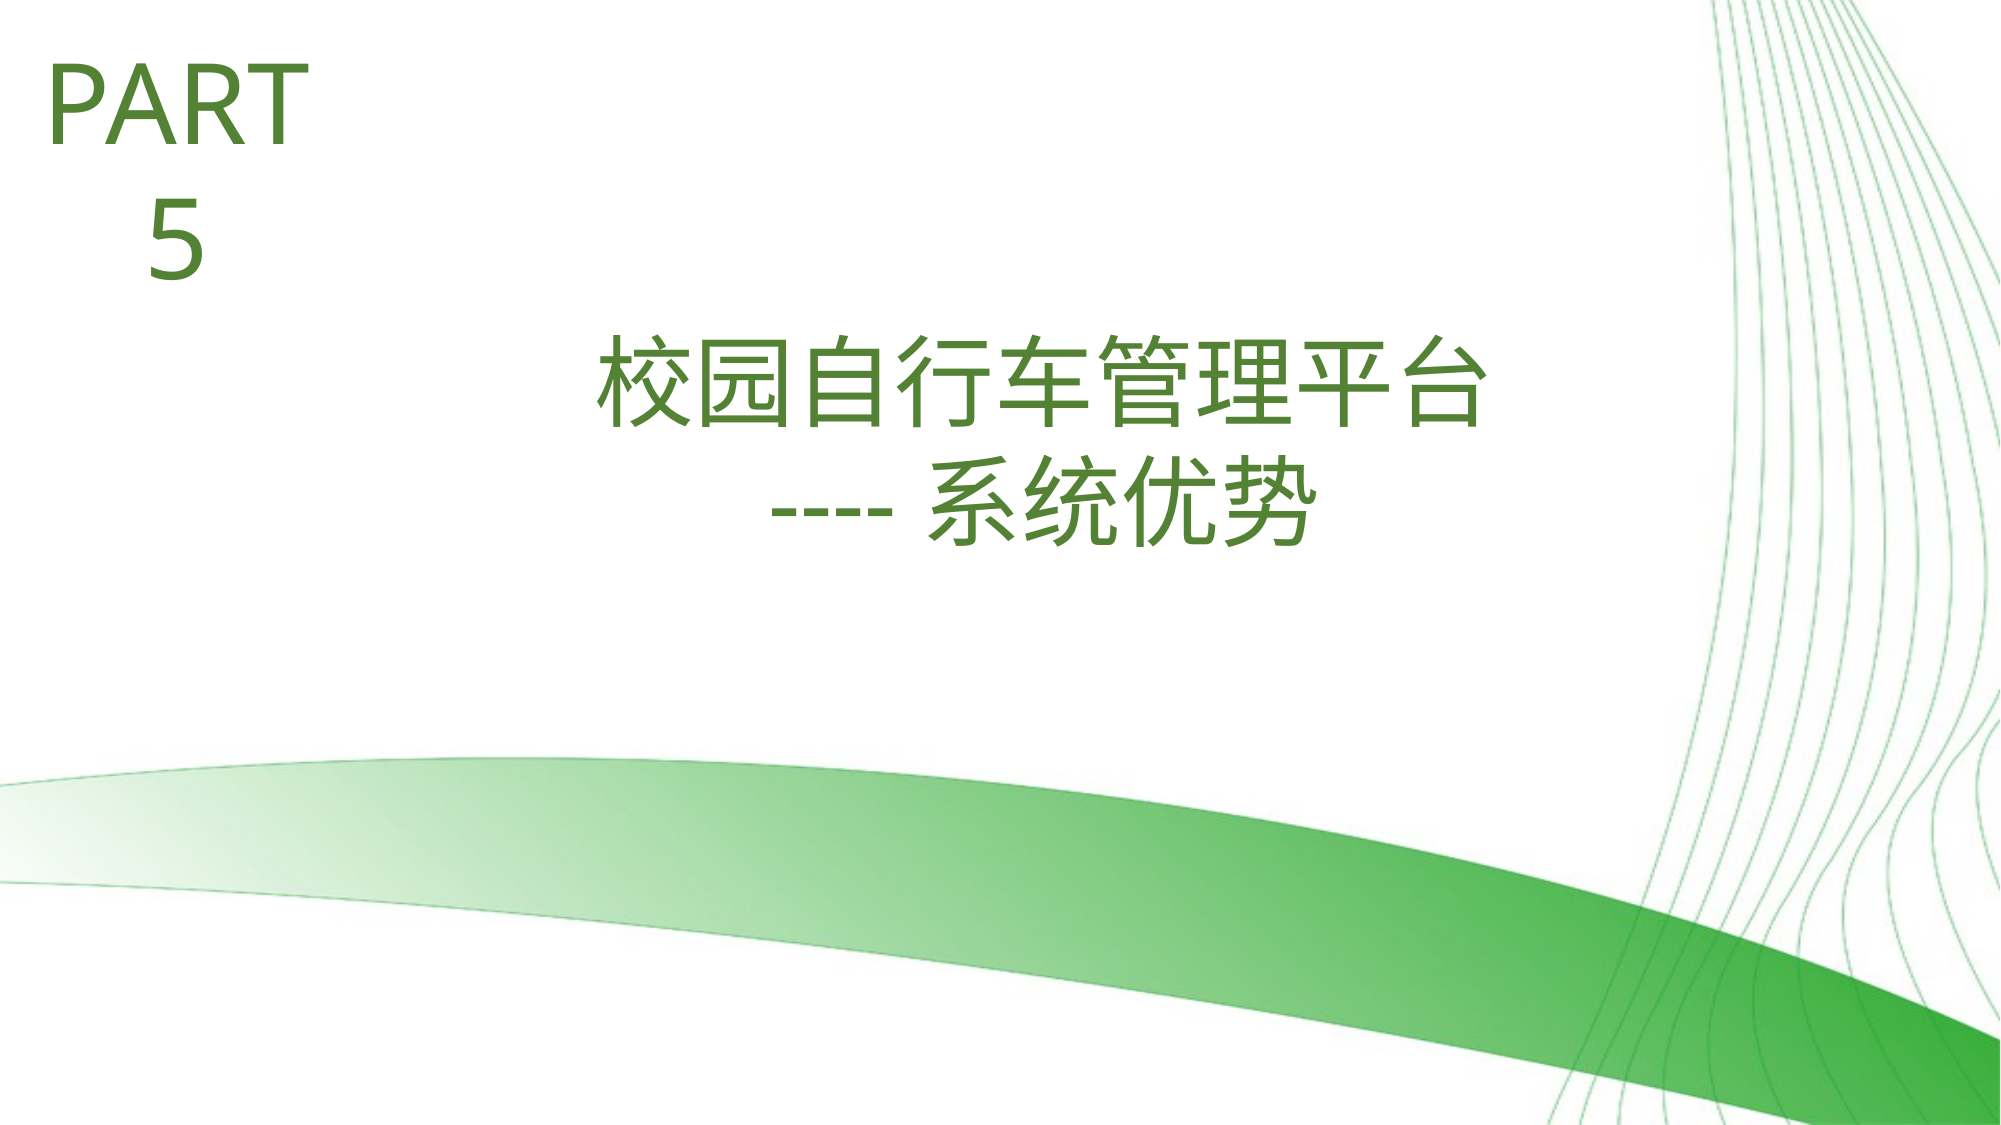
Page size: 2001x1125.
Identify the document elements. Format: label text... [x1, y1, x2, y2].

picture [0, 0, 2001, 1125]
text_box 校园自行车管理平台 ----系统优势 [510, 312, 1579, 568]
text_box PART 5 [27, 24, 325, 310]
